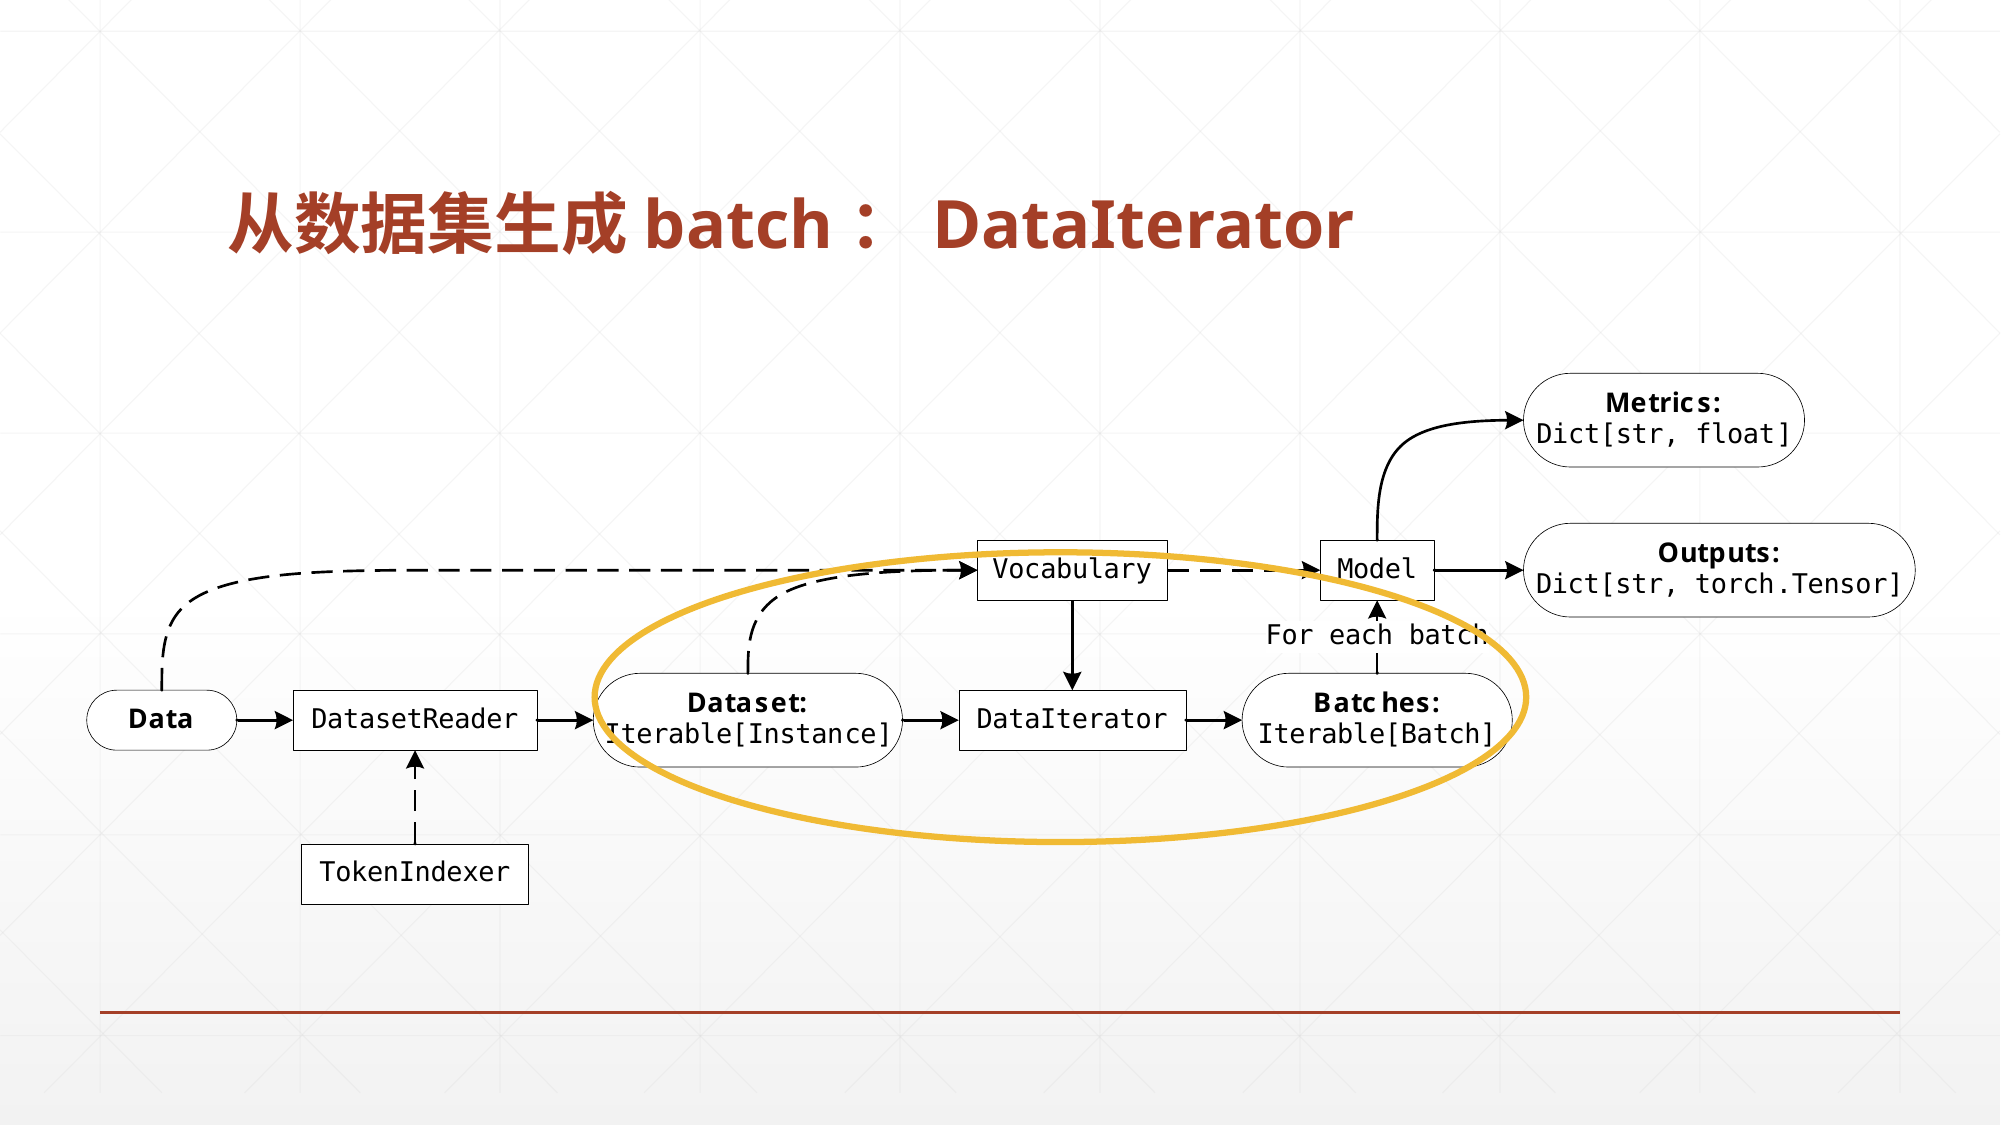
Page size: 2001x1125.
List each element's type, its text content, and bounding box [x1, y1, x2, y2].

picture [83, 369, 1917, 905]
title 从数据集生成batch：DataIterator [212, 82, 1788, 271]
